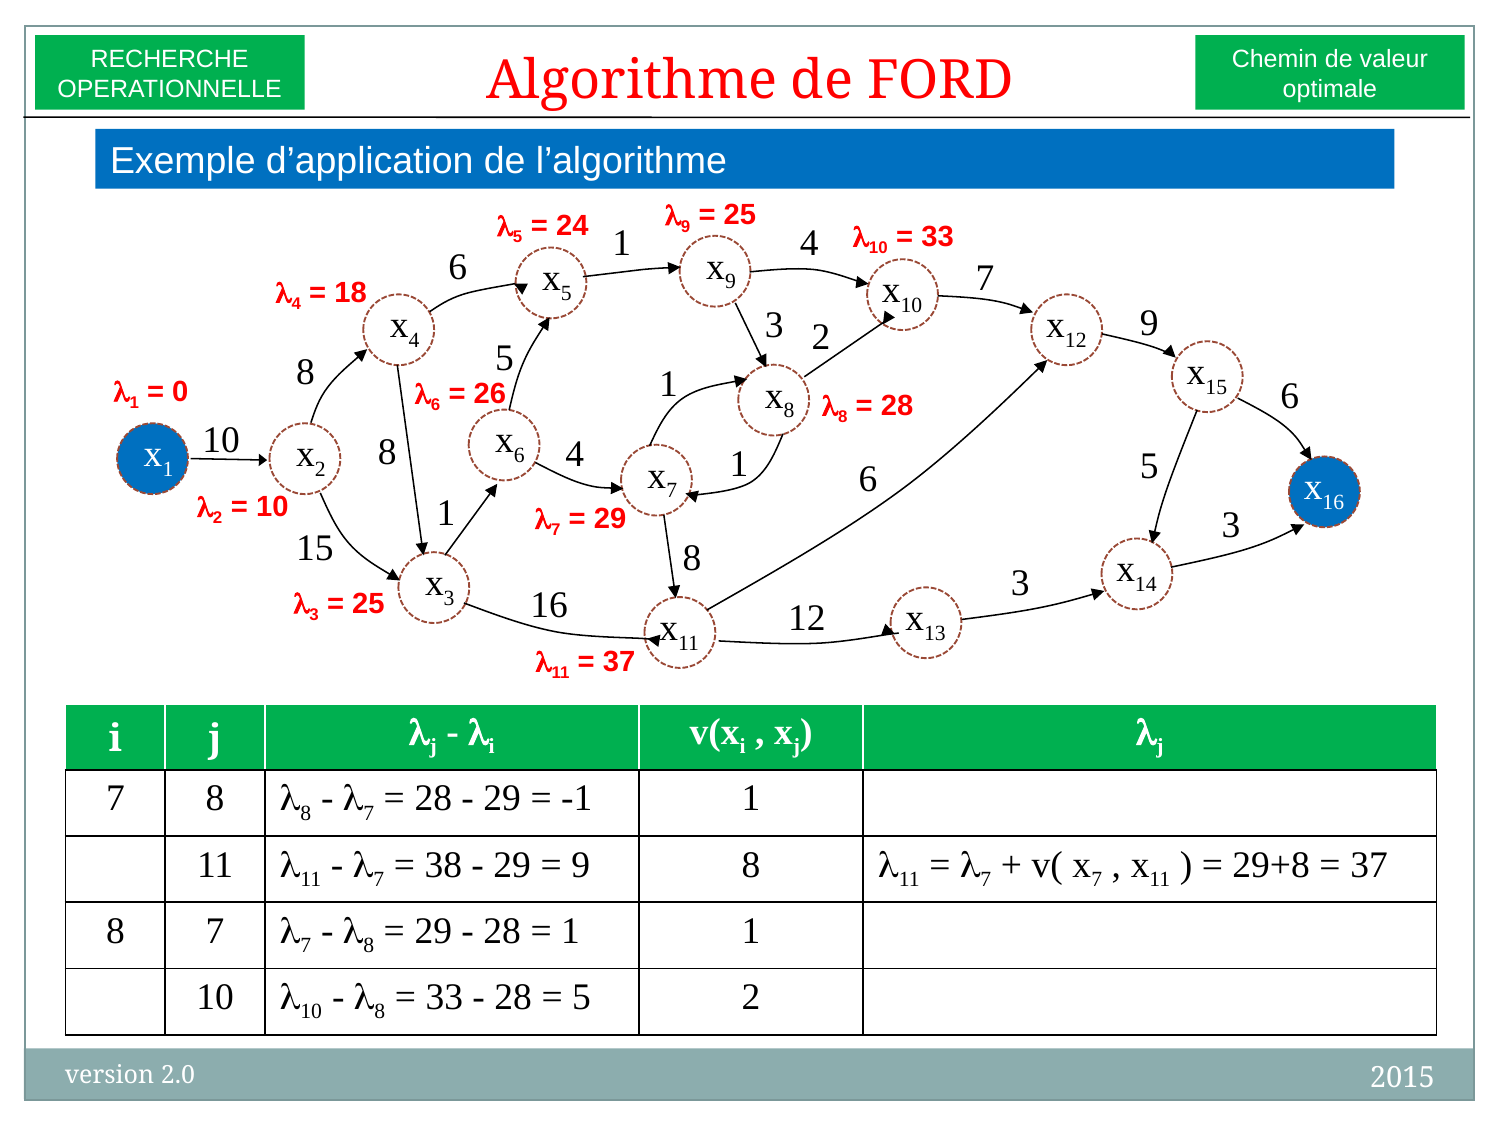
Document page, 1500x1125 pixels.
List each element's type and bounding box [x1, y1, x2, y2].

table_cell [864, 903, 1436, 968]
table_cell [66, 771, 164, 835]
text_box [1195, 35, 1465, 110]
table_cell [166, 771, 264, 835]
table_header [166, 705, 264, 769]
footer [50, 1051, 638, 1112]
title [316, 37, 1184, 116]
table_cell [266, 837, 638, 901]
table_header [640, 705, 862, 769]
table_cell [266, 969, 638, 1034]
table_cell [864, 771, 1436, 835]
text_box [35, 35, 305, 110]
table_cell [266, 903, 638, 968]
table_cell [640, 903, 862, 968]
table_cell [266, 771, 638, 835]
table_cell [166, 837, 264, 901]
table_header [266, 705, 638, 769]
table_cell [166, 969, 264, 1034]
table_cell [66, 969, 164, 1034]
table_cell [166, 903, 264, 968]
table_cell [864, 969, 1436, 1034]
text_box [90, 128, 1395, 690]
table_header [864, 705, 1436, 769]
table_cell [864, 837, 1436, 901]
slide_number [950, 1050, 1450, 1111]
table_cell [640, 969, 862, 1034]
table_cell [640, 771, 862, 835]
table_header [66, 705, 164, 769]
table_cell [66, 837, 164, 901]
table_cell [66, 903, 164, 968]
table_cell [640, 837, 862, 901]
